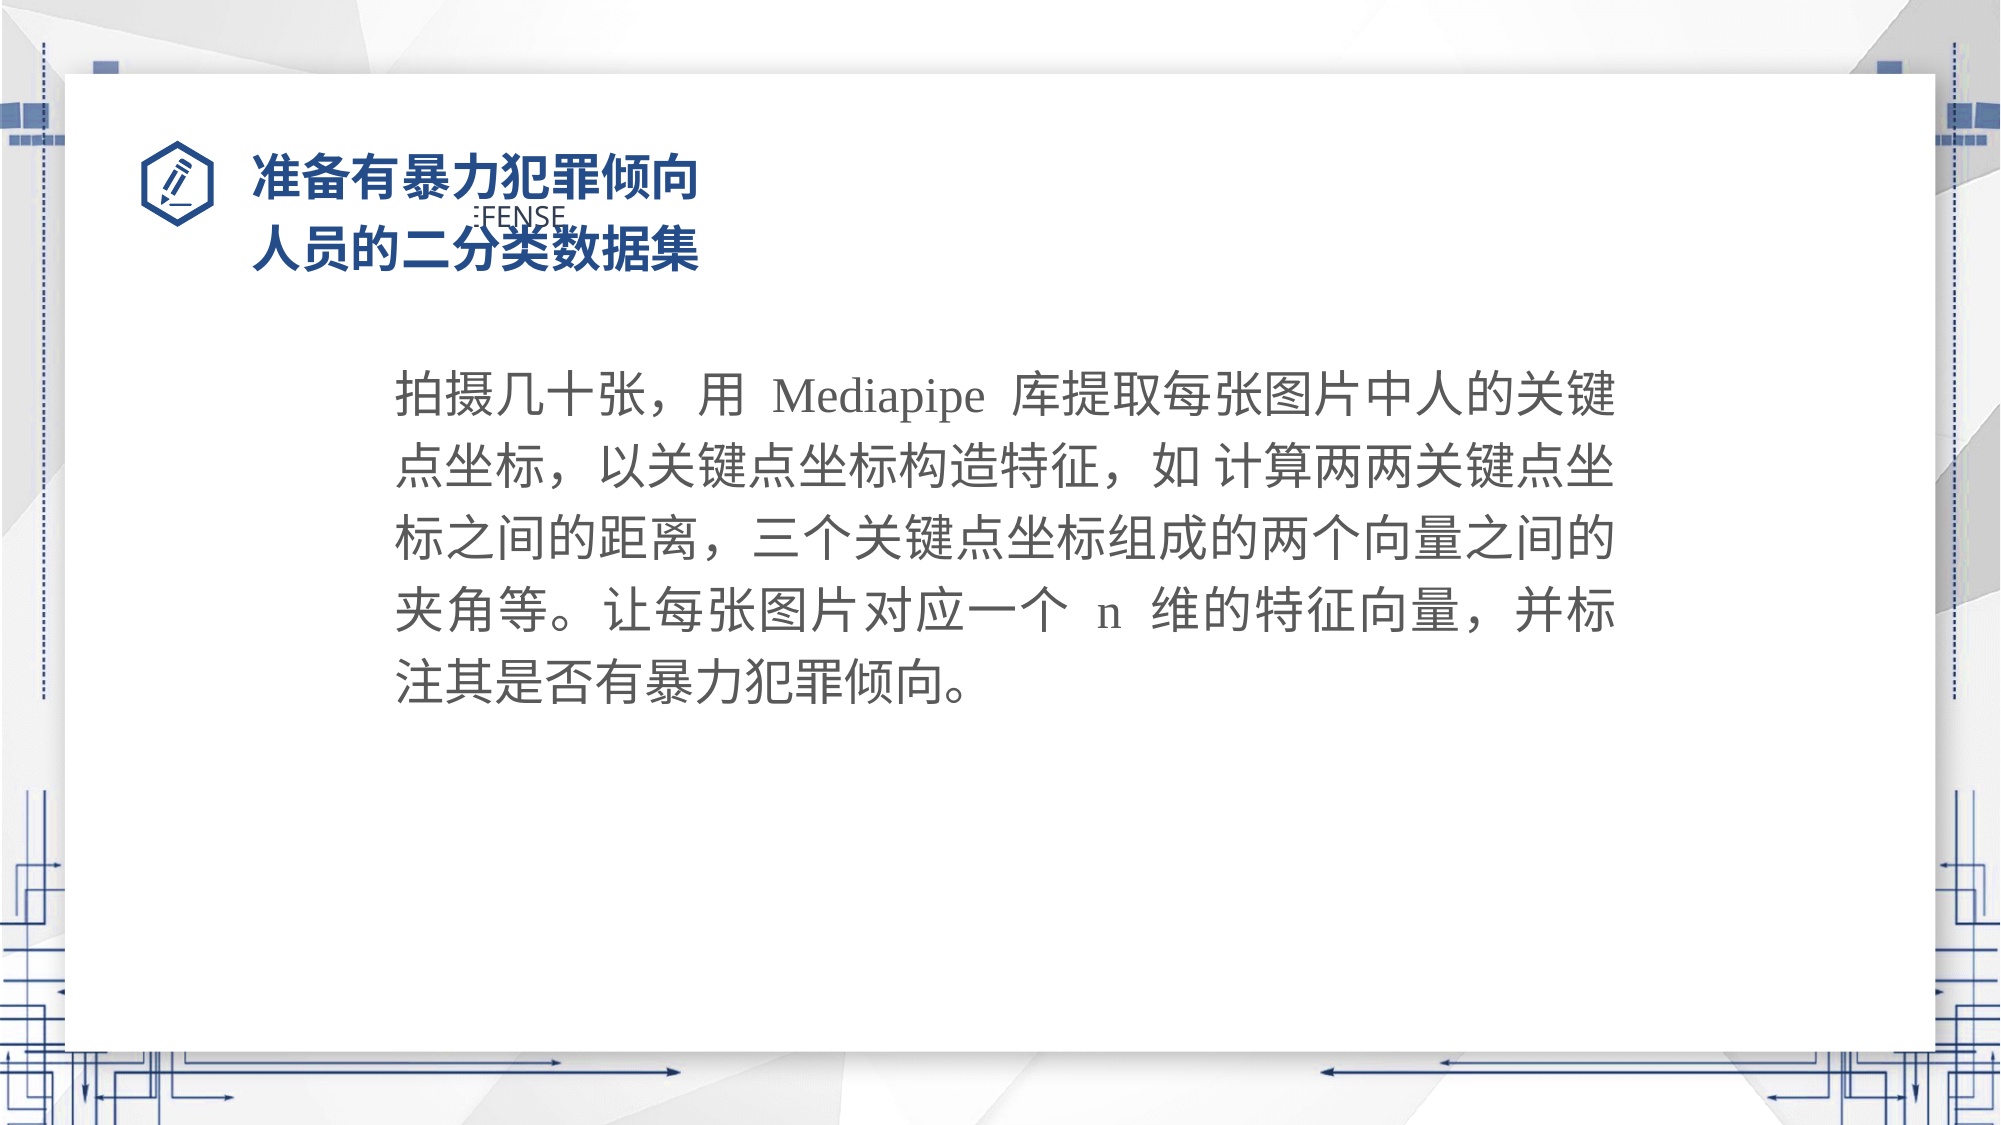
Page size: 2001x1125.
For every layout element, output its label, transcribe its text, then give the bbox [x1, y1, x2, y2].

text_box [235, 182, 475, 281]
title 准备有暴力犯罪倾向人员的二分类数据集 [236, 125, 733, 253]
text_box 拍摄几十张，用 Mediapipe 库提取每张图片中人的关键点坐标，以关键点坐标构造特征，如 计算两两关键点坐标之间的距离，三个关键点坐标组成的两个向量之间的夹角等。让每张图片对应一个 n 维的特征向量，并标注其是否有暴力犯罪倾向。 [394, 350, 1617, 711]
picture [0, 0, 2001, 1125]
